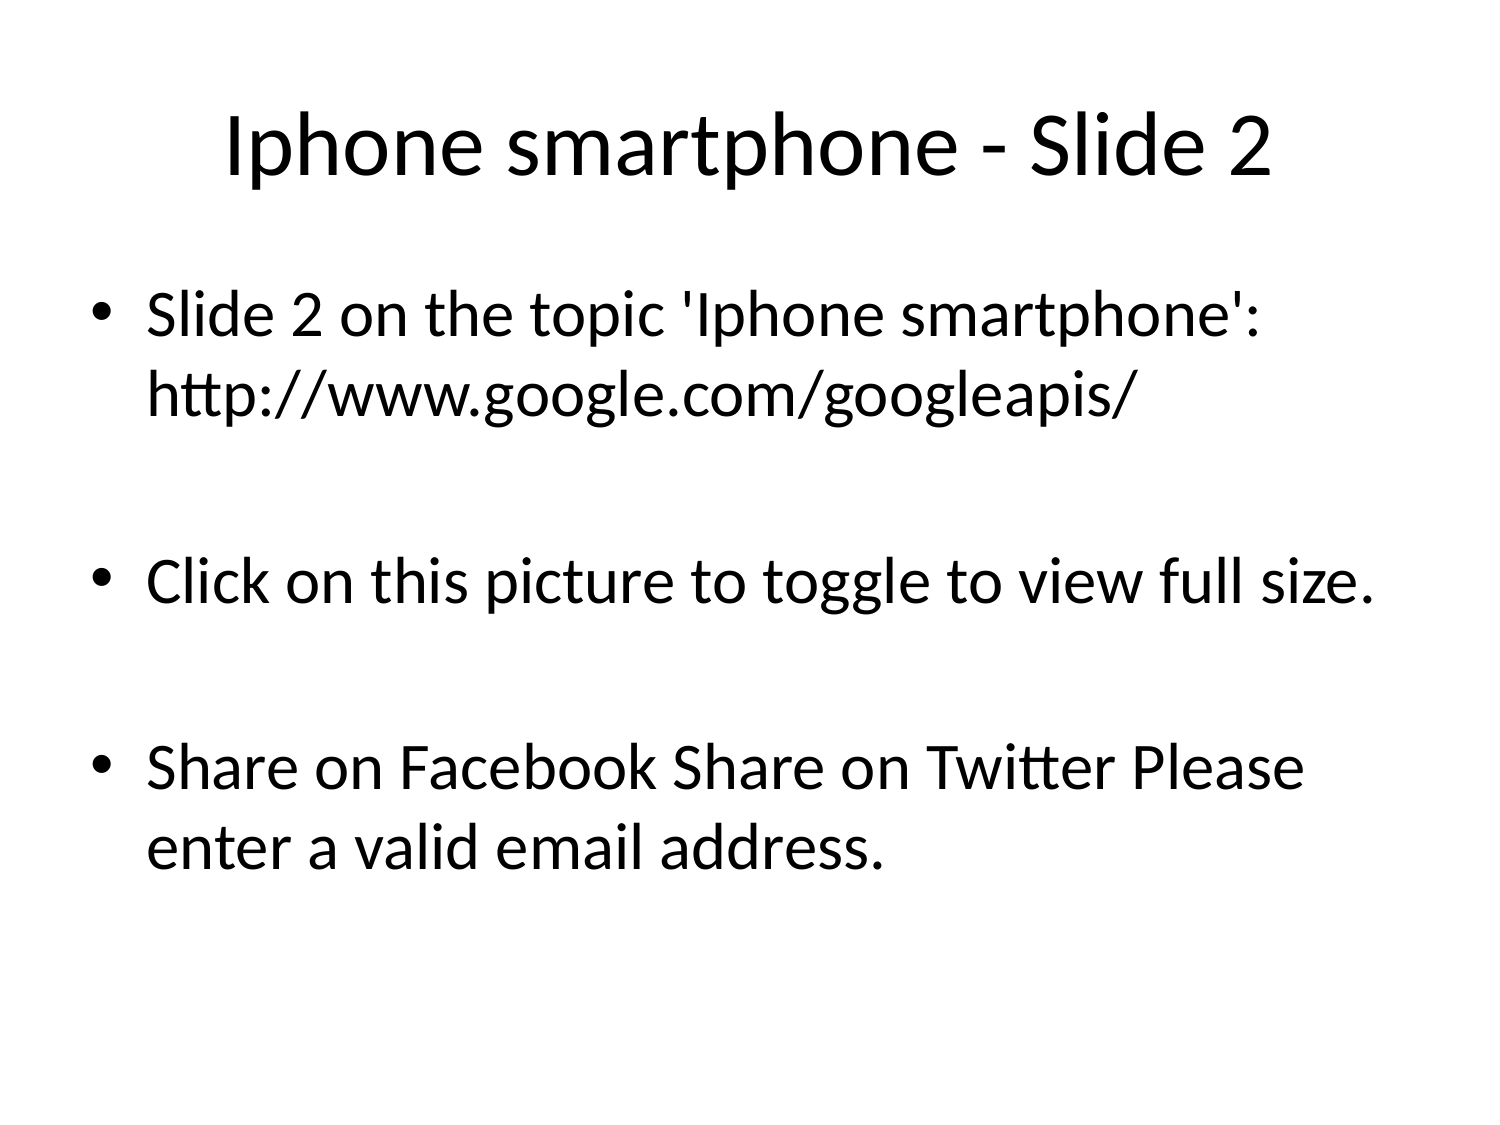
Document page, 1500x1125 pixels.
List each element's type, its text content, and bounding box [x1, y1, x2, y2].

title Iphone smartphone - Slide 2 [75, 45, 1425, 233]
list Slide 2 on the topic 'Iphone smartphone': http://www.google.com/googleapis/ Click on this picture to toggle to view full size. Share on Facebook Share on Twitter Please enter a valid email address. [75, 262, 1425, 1005]
